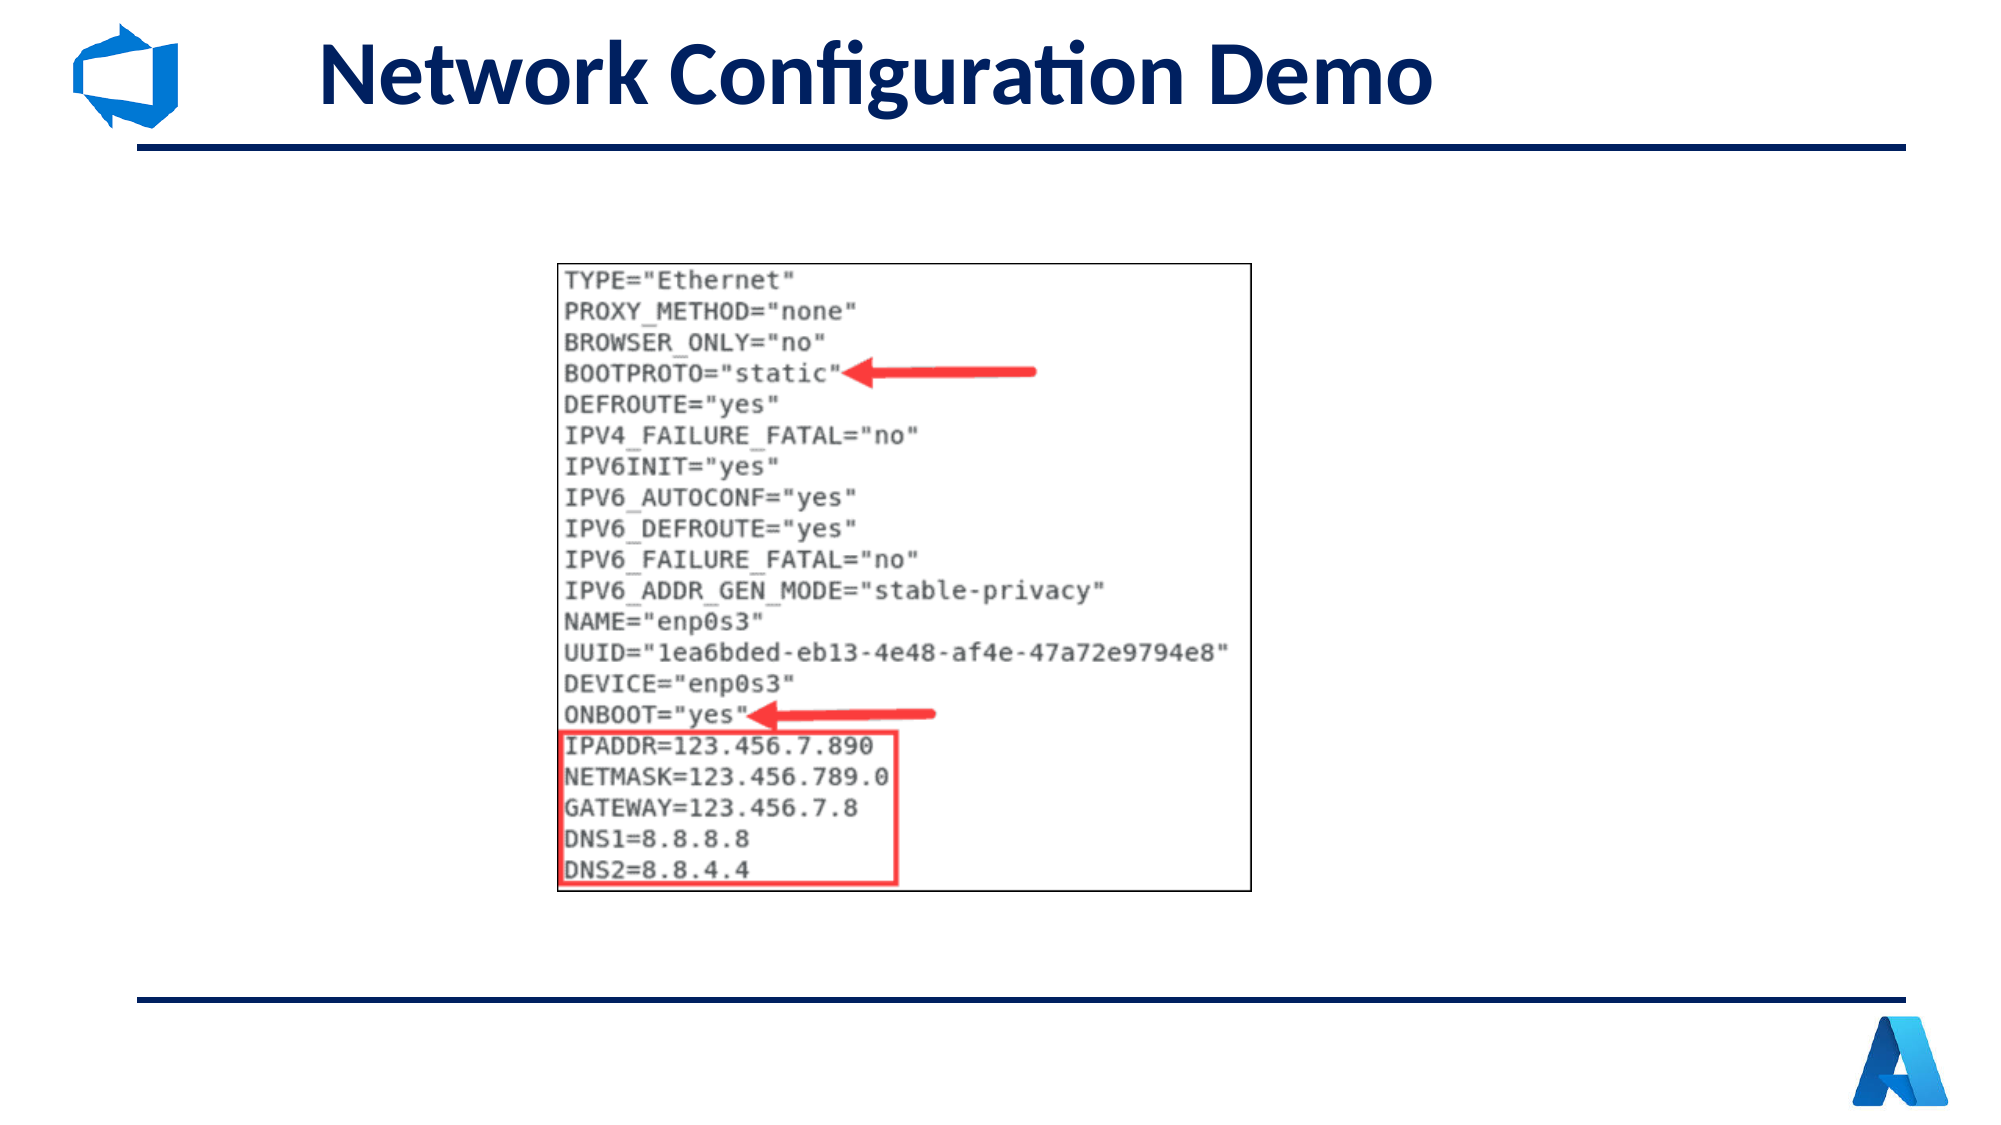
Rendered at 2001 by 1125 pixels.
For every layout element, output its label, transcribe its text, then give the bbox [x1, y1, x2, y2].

picture [1848, 1009, 1952, 1113]
title Network Configuration Demo [232, 14, 1522, 132]
picture [64, 20, 200, 139]
picture [557, 263, 1252, 892]
